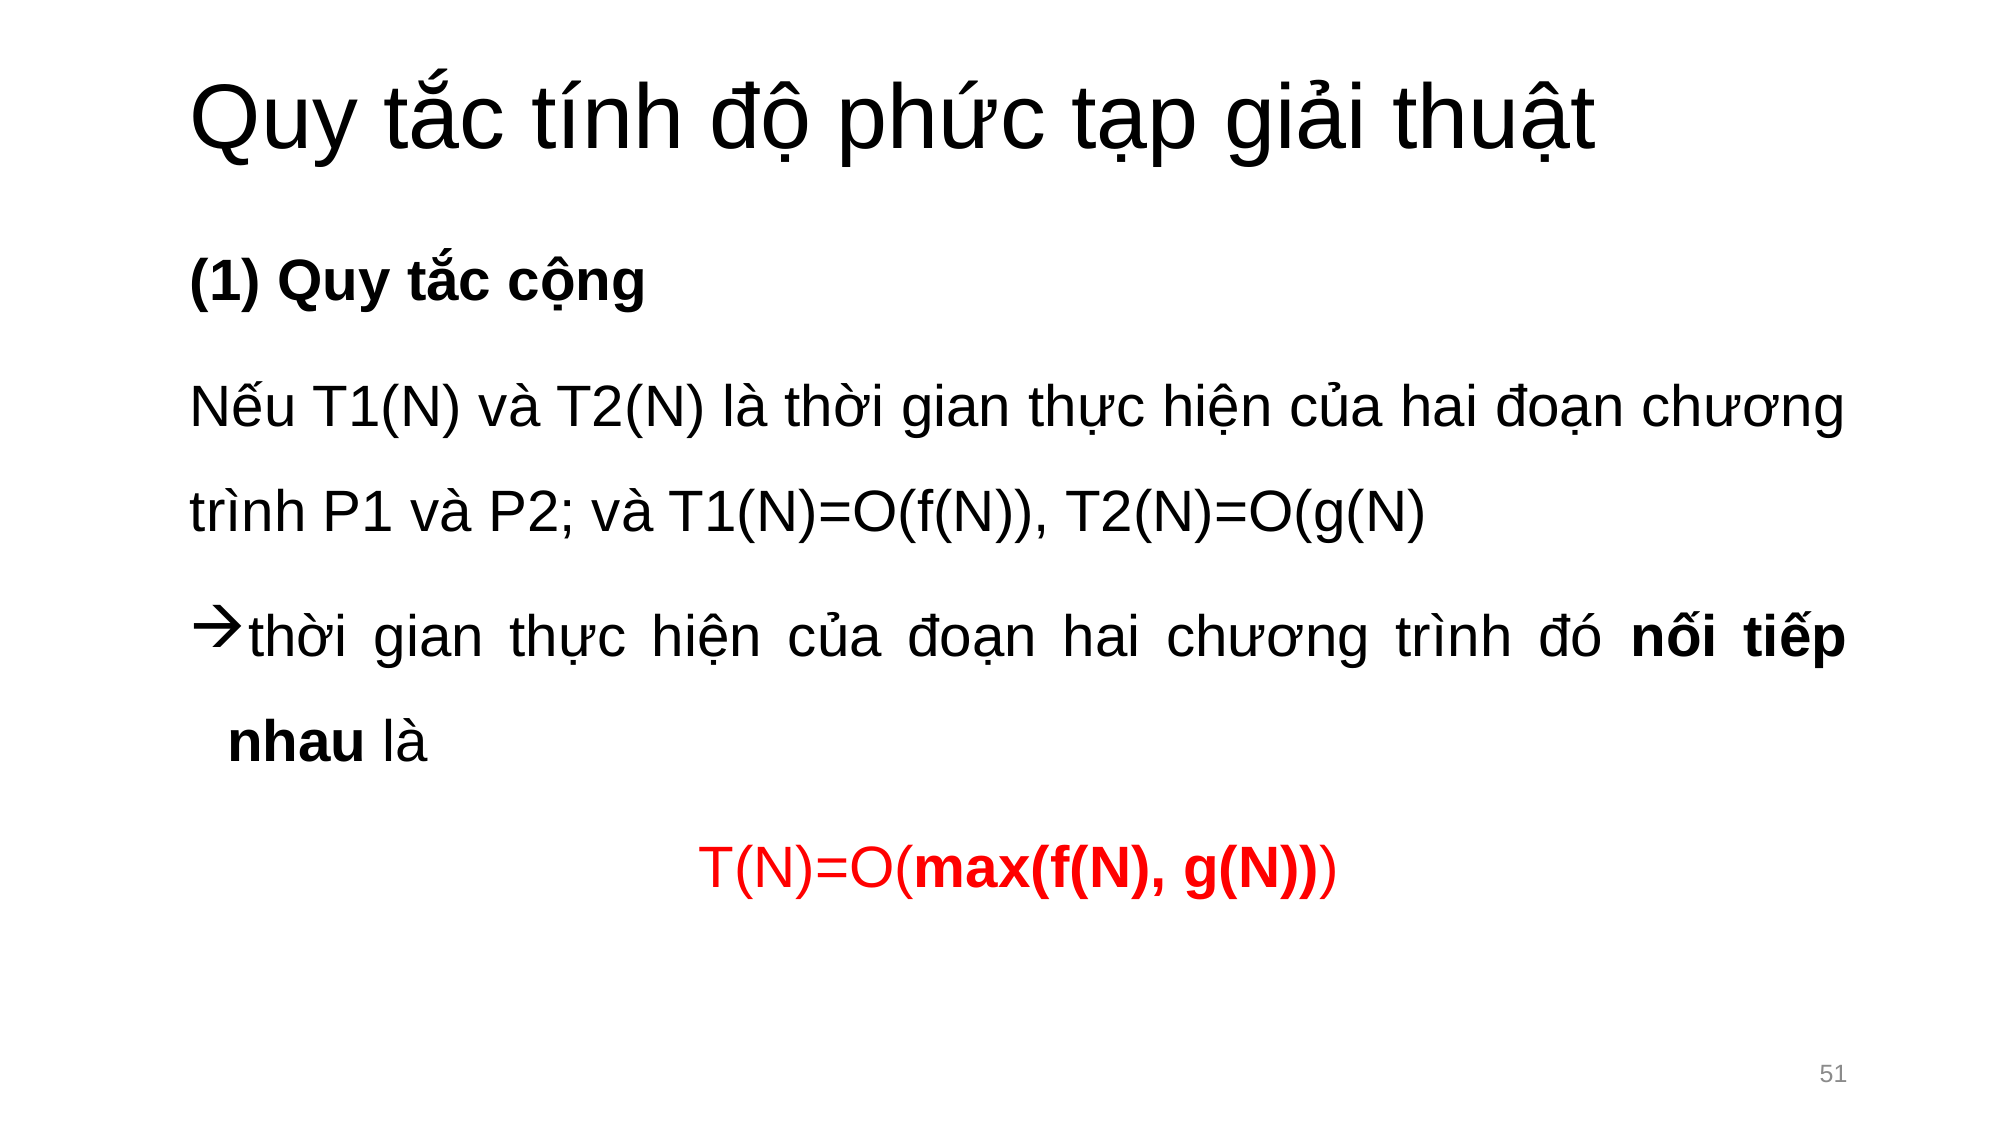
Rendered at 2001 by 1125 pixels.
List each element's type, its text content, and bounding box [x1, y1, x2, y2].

title Quy tắc tính độ phức tạp giải thuật [174, 36, 1863, 200]
slide_number 51 [1412, 1042, 1863, 1103]
list (1) Quy tắc cộng Nếu T1(N) và T2(N) là thời gian thực hiện của hai đoạn chương trình P1 và P2; và T1(N)=O(f(N)), T2(N)=O(g(N) thời gian thực hiện của đoạn hai chương trình đó nối tiếp nhau là T(N)=O(max(f(N), g(N))) [174, 200, 1863, 1026]
